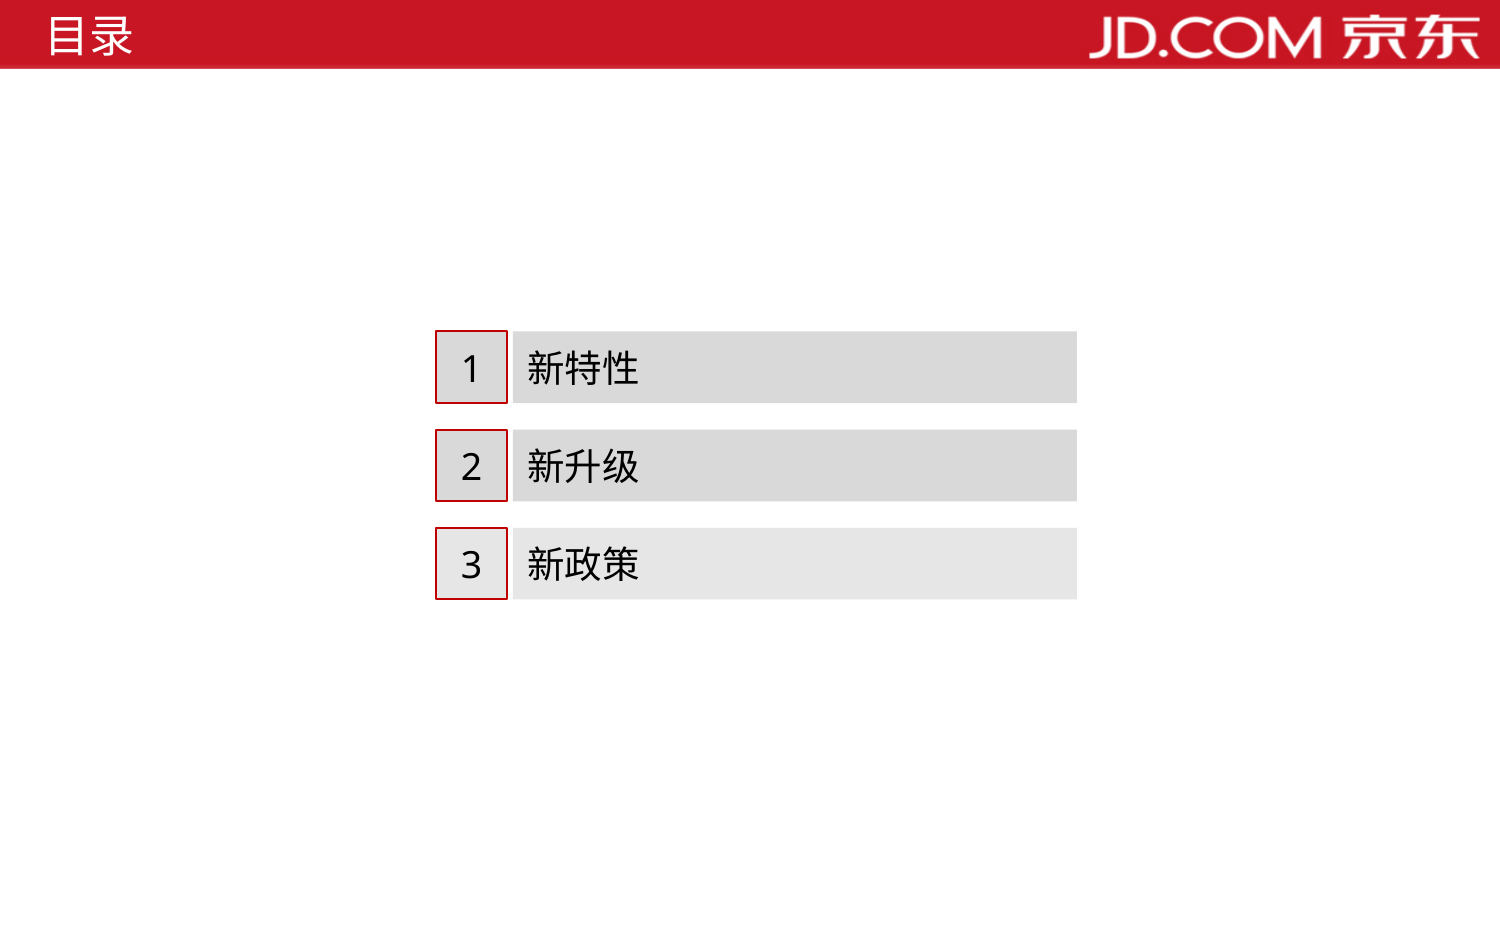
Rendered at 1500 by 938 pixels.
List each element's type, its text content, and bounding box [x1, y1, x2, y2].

picture [0, 0, 1500, 938]
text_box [435, 331, 1078, 404]
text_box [435, 527, 1078, 600]
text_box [435, 429, 1078, 502]
text_box 目录 [29, 0, 694, 69]
